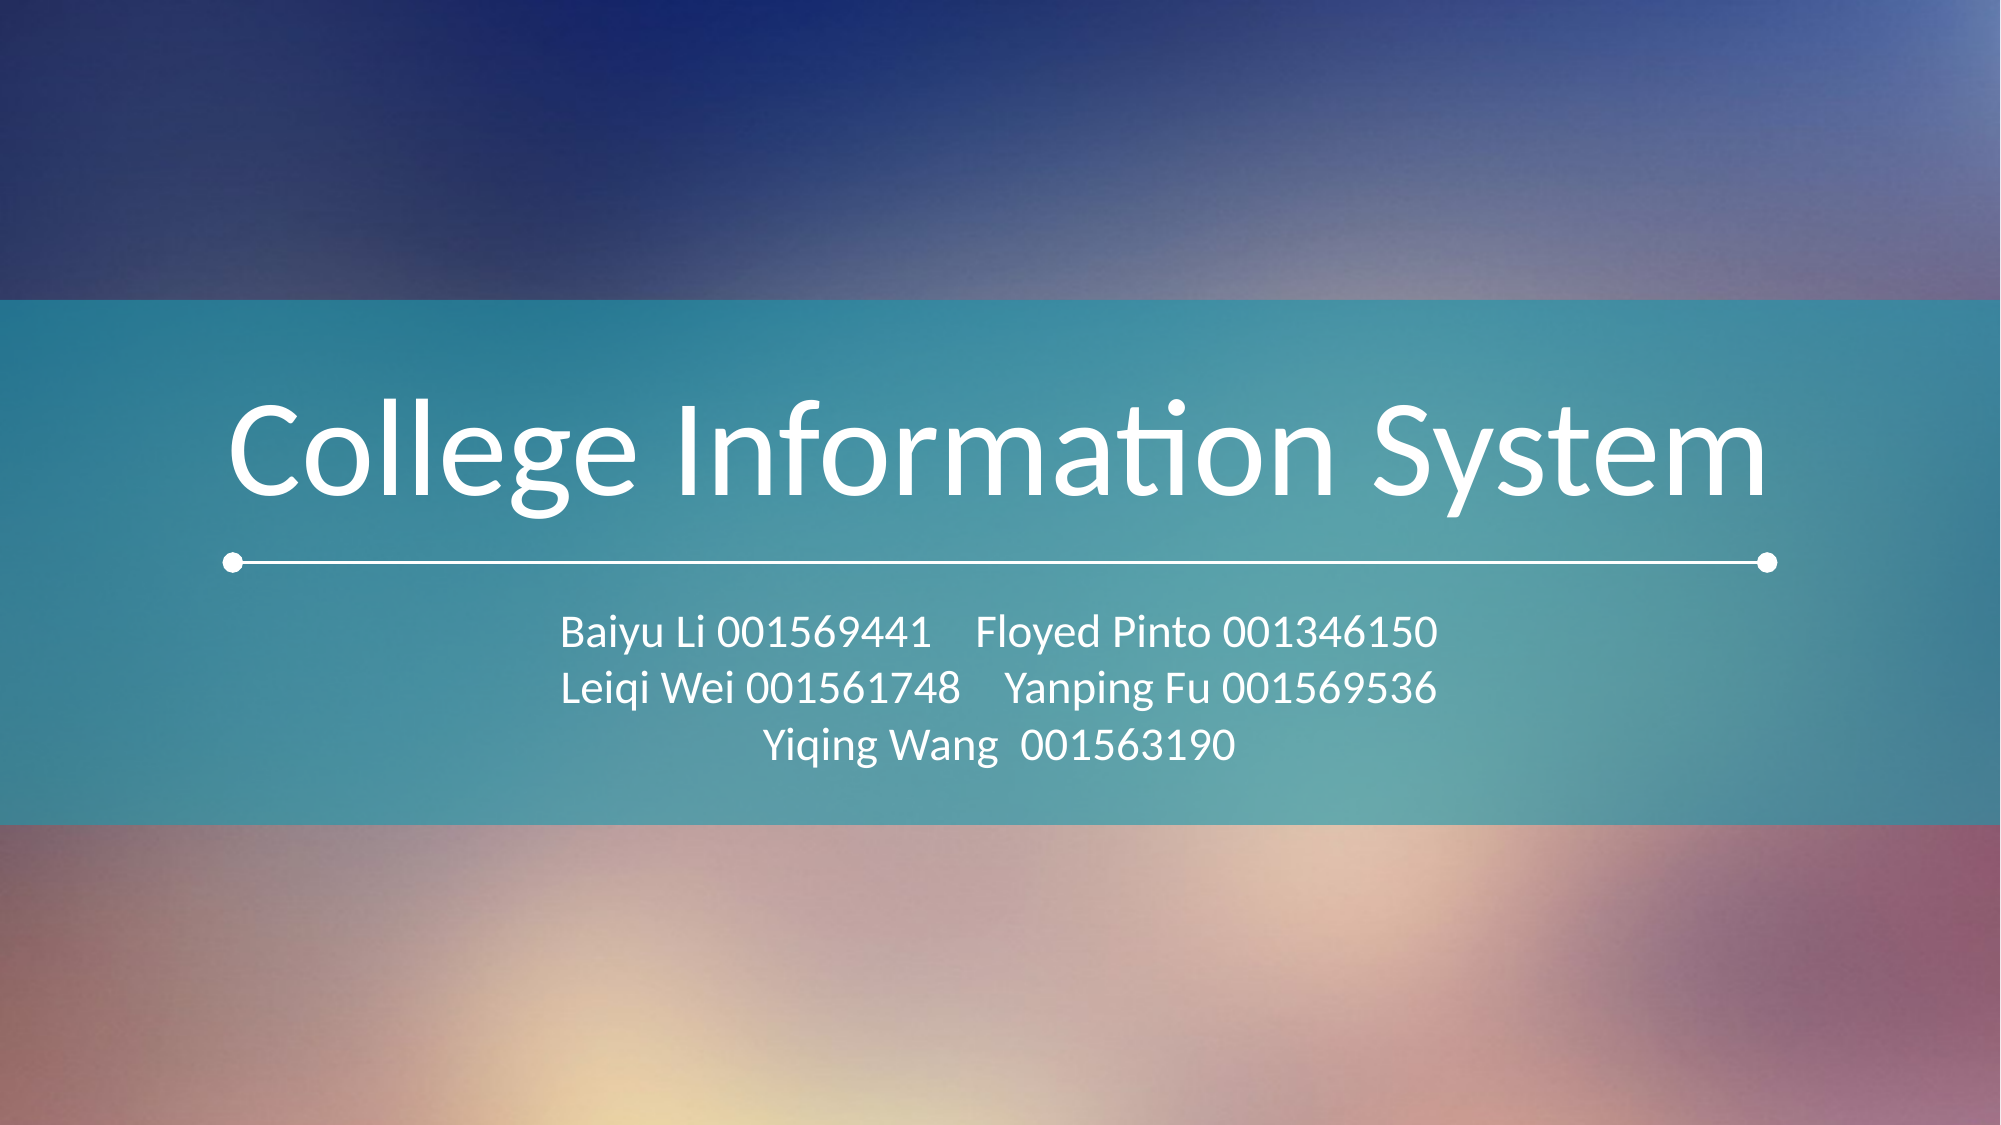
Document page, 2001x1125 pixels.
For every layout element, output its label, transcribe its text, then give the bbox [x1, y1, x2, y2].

text_box Baiyu Li 001569441 Floyed Pinto 001346150 Leiqi Wei 001561748 Yanping Fu 001569536 Yiqing Wang 001563190 [434, 592, 1566, 778]
text_box College Information System [169, 348, 1831, 531]
picture [0, 0, 2001, 1125]
text_box [0, 299, 2000, 825]
